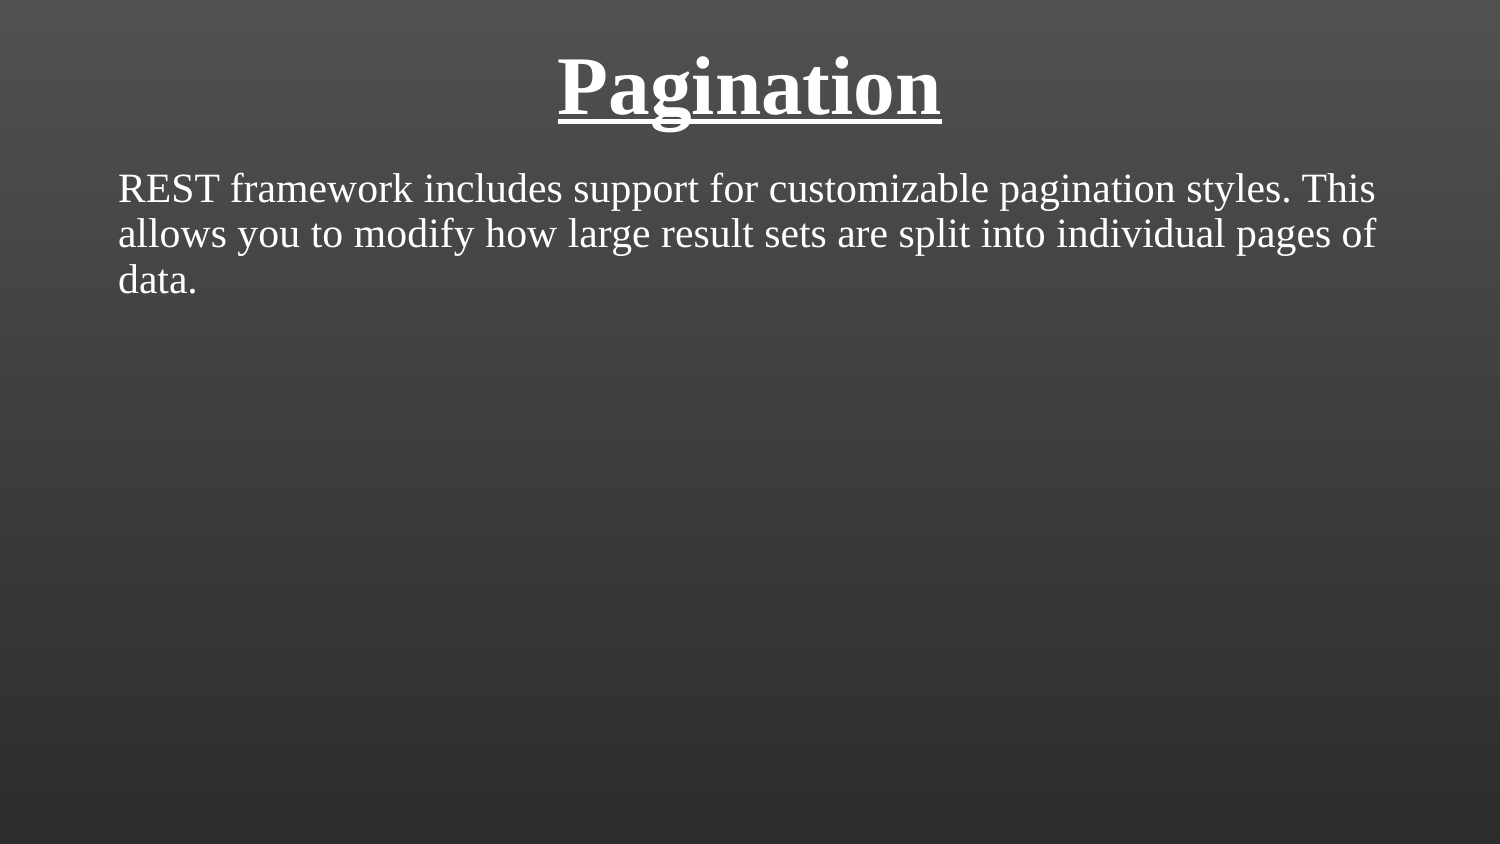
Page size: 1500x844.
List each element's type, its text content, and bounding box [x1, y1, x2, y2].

list REST framework includes support for customizable pagination styles. This allows you to modify how large result sets are split into individual pages of data. [103, 159, 1397, 810]
title Pagination [103, 5, 1397, 159]
